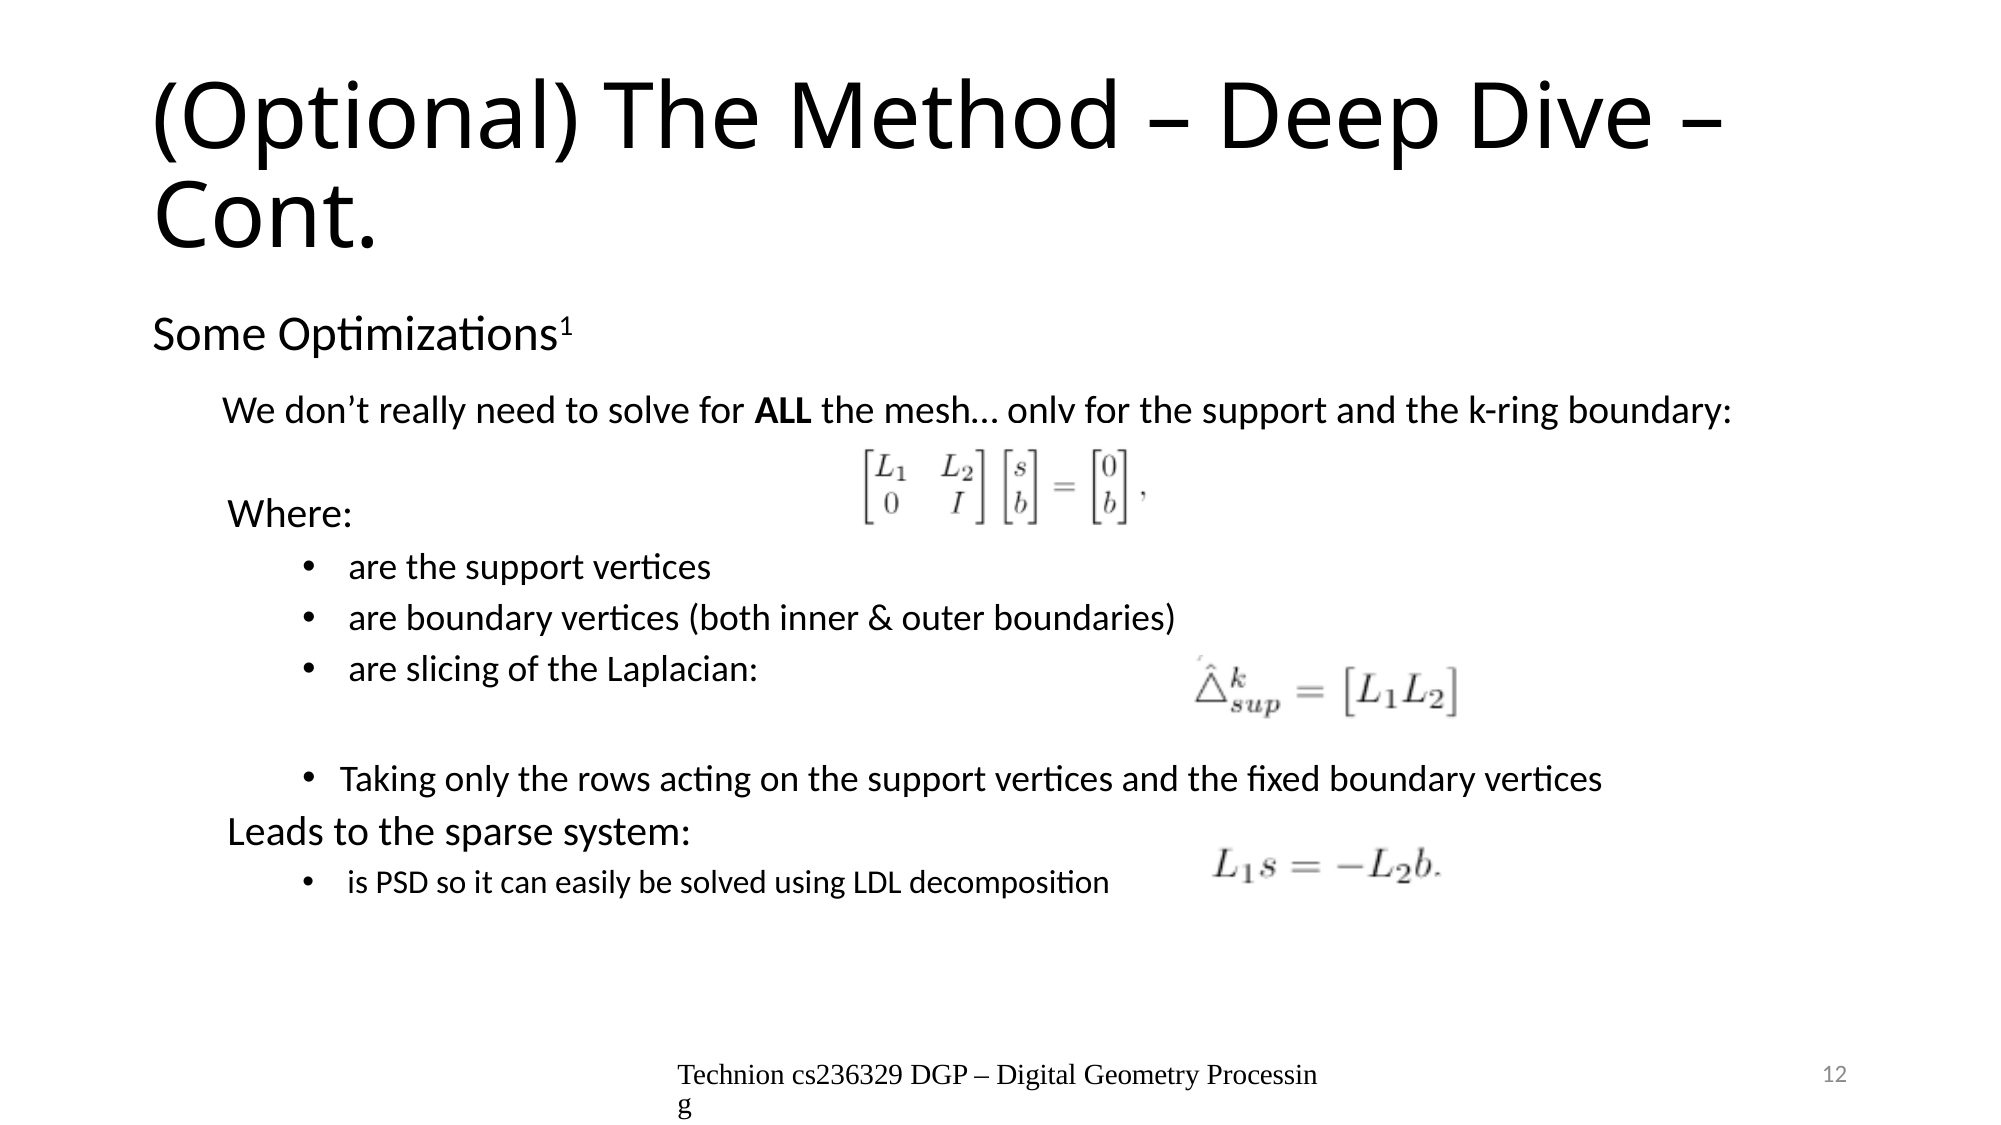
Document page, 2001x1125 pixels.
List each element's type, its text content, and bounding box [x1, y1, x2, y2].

text_box We don’t really need to solve for ALL the mesh… only for the support and the k-ring boundary: [137, 381, 1863, 465]
slide_number 12 [1412, 1042, 1863, 1103]
title (Optional) The Method – Deep Dive – Cont. [137, 59, 1863, 278]
picture [1190, 655, 1463, 721]
picture [1187, 820, 1463, 909]
list Some Optimizations1 [137, 299, 1863, 381]
footer Technion cs236329 DGP – Digital Geometry Processing [662, 1042, 1338, 1103]
picture [839, 423, 1161, 547]
